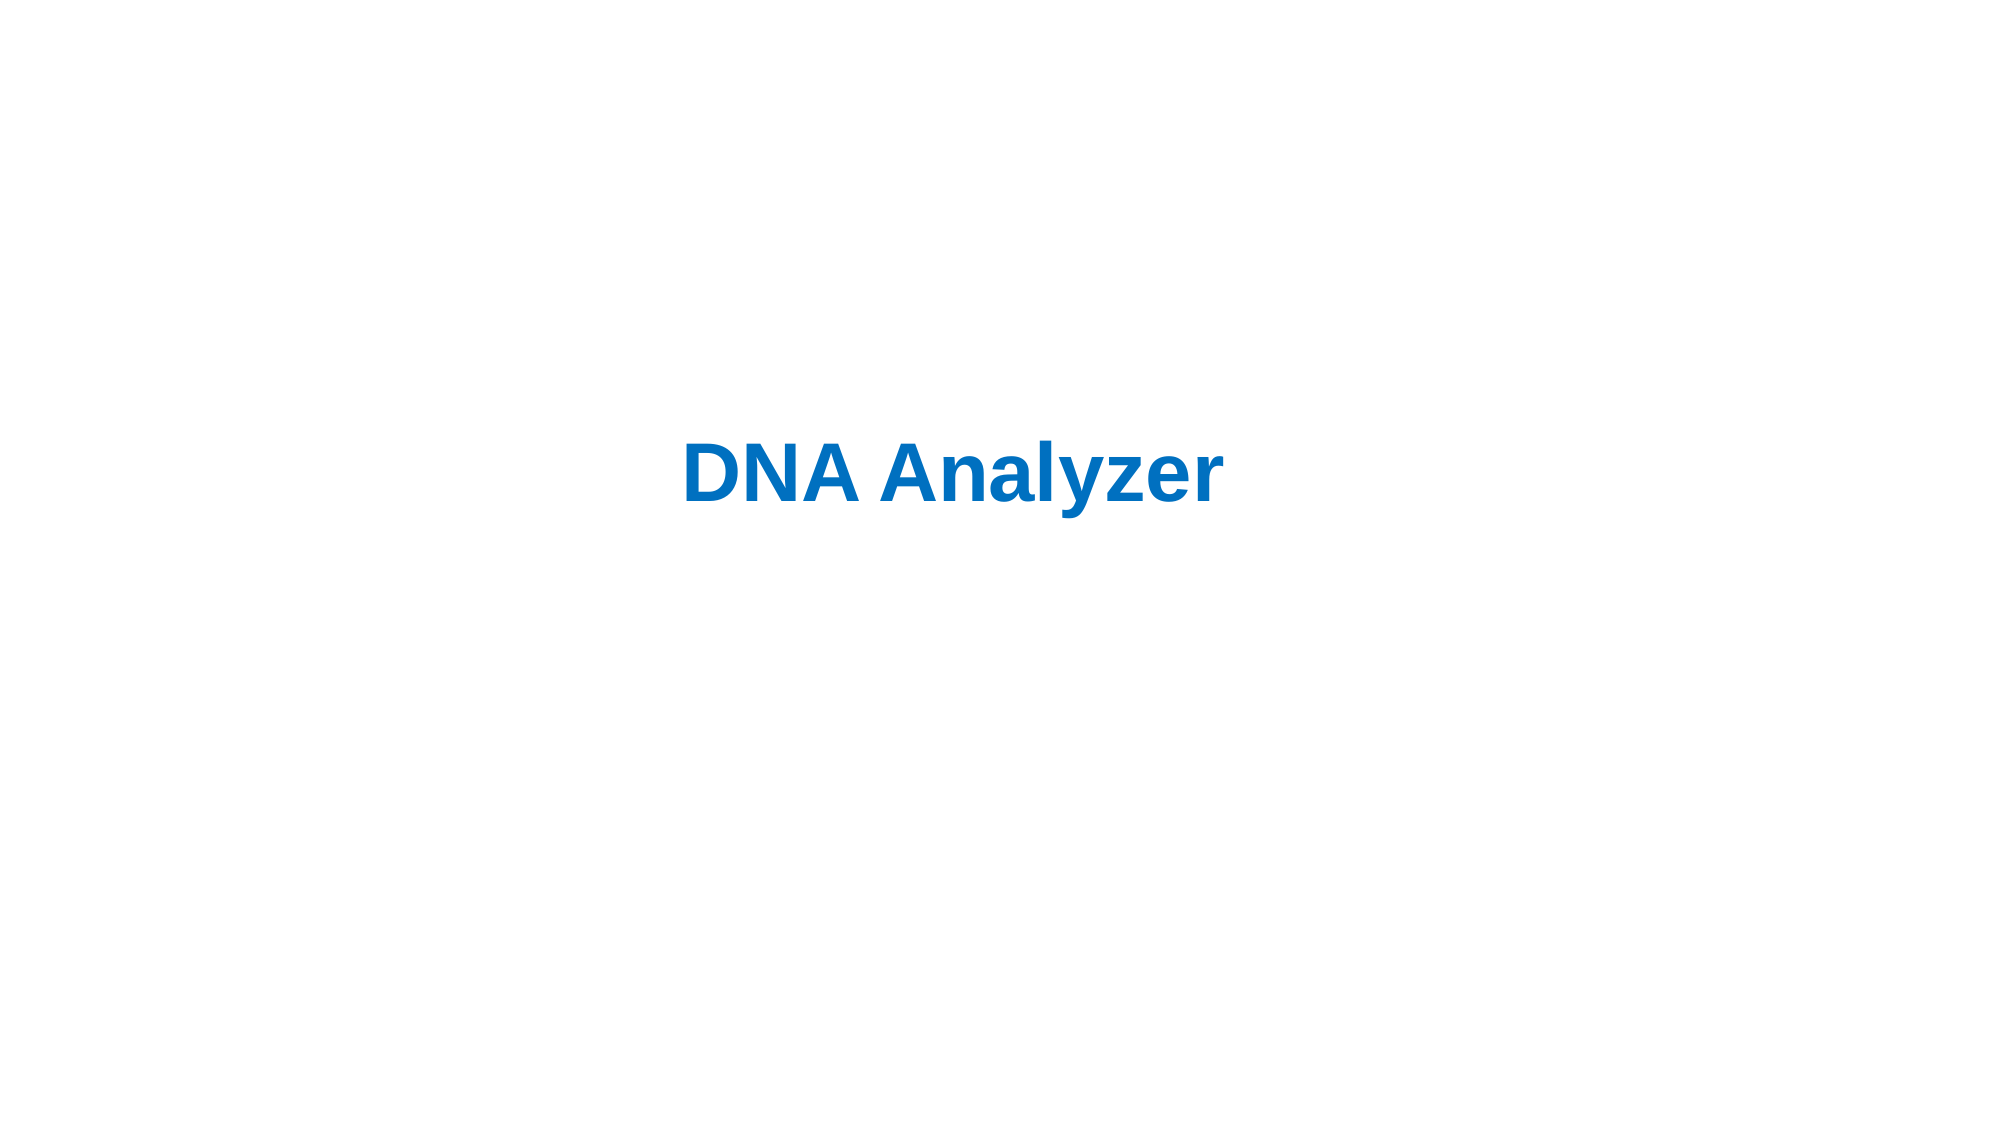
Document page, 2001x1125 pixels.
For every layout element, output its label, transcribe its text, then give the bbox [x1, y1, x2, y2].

title DNA Analyzer [440, 412, 1466, 527]
